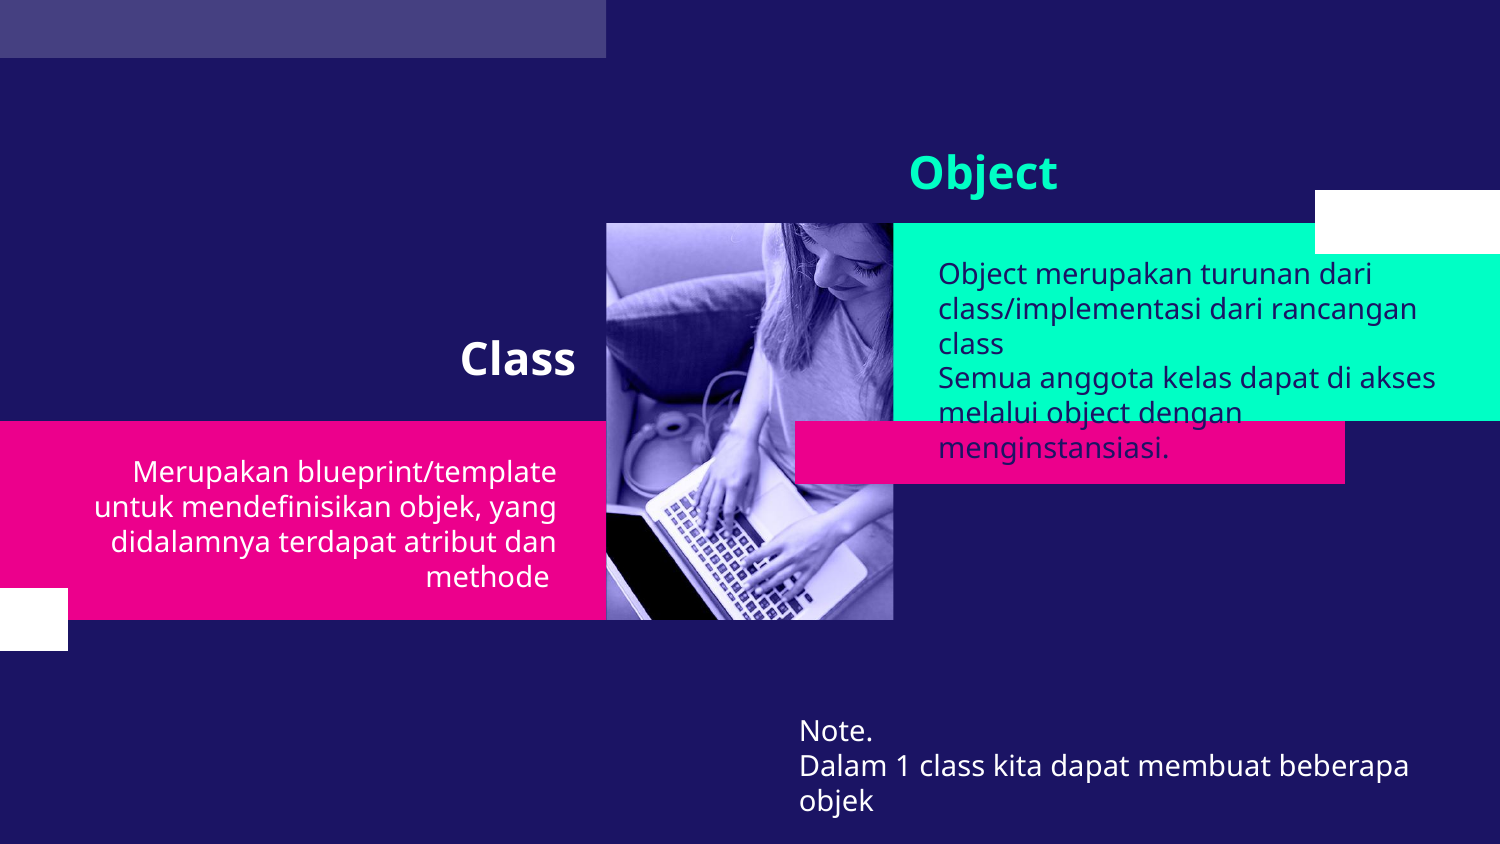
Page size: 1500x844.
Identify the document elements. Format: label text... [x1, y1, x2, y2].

subtitle Object merupakan turunan dari class/implementasi dari rancangan class Semua anggota kelas dapat di akses melalui object dengan menginstansiasi. [923, 255, 1460, 401]
title Class [104, 297, 600, 417]
subtitle Merupakan blueprint/template untuk mendefinisikan objek, yang didalamnya terdapat atribut dan methode [47, 453, 573, 594]
text_box [898, 421, 1346, 485]
title Object [893, 119, 1477, 222]
text_box Note. Dalam 1 class kita dapat membuat beberapa objek [783, 712, 1447, 817]
picture [606, 222, 894, 620]
